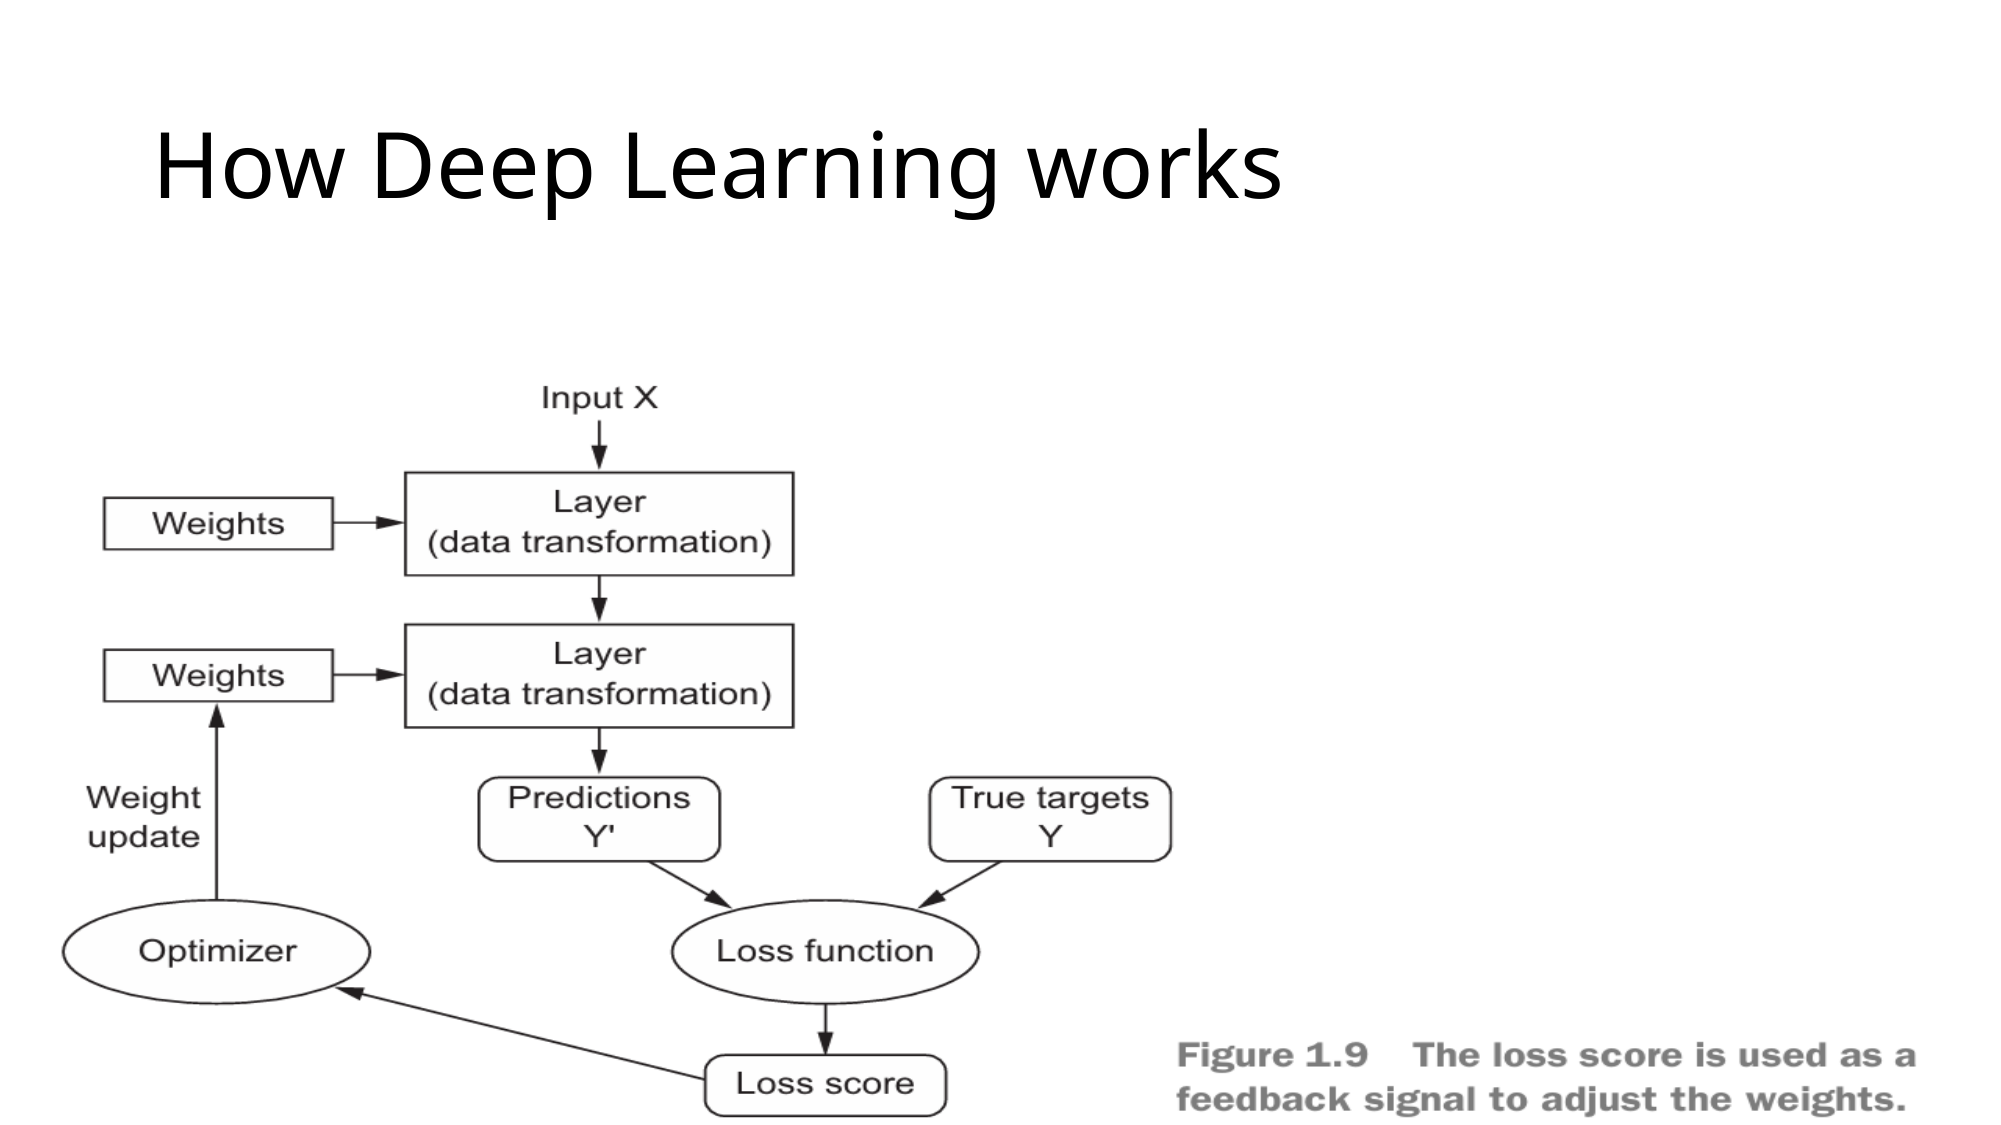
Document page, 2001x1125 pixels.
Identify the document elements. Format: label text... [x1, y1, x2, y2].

title How Deep Learning works [137, 59, 1863, 278]
picture [51, 368, 1949, 1125]
